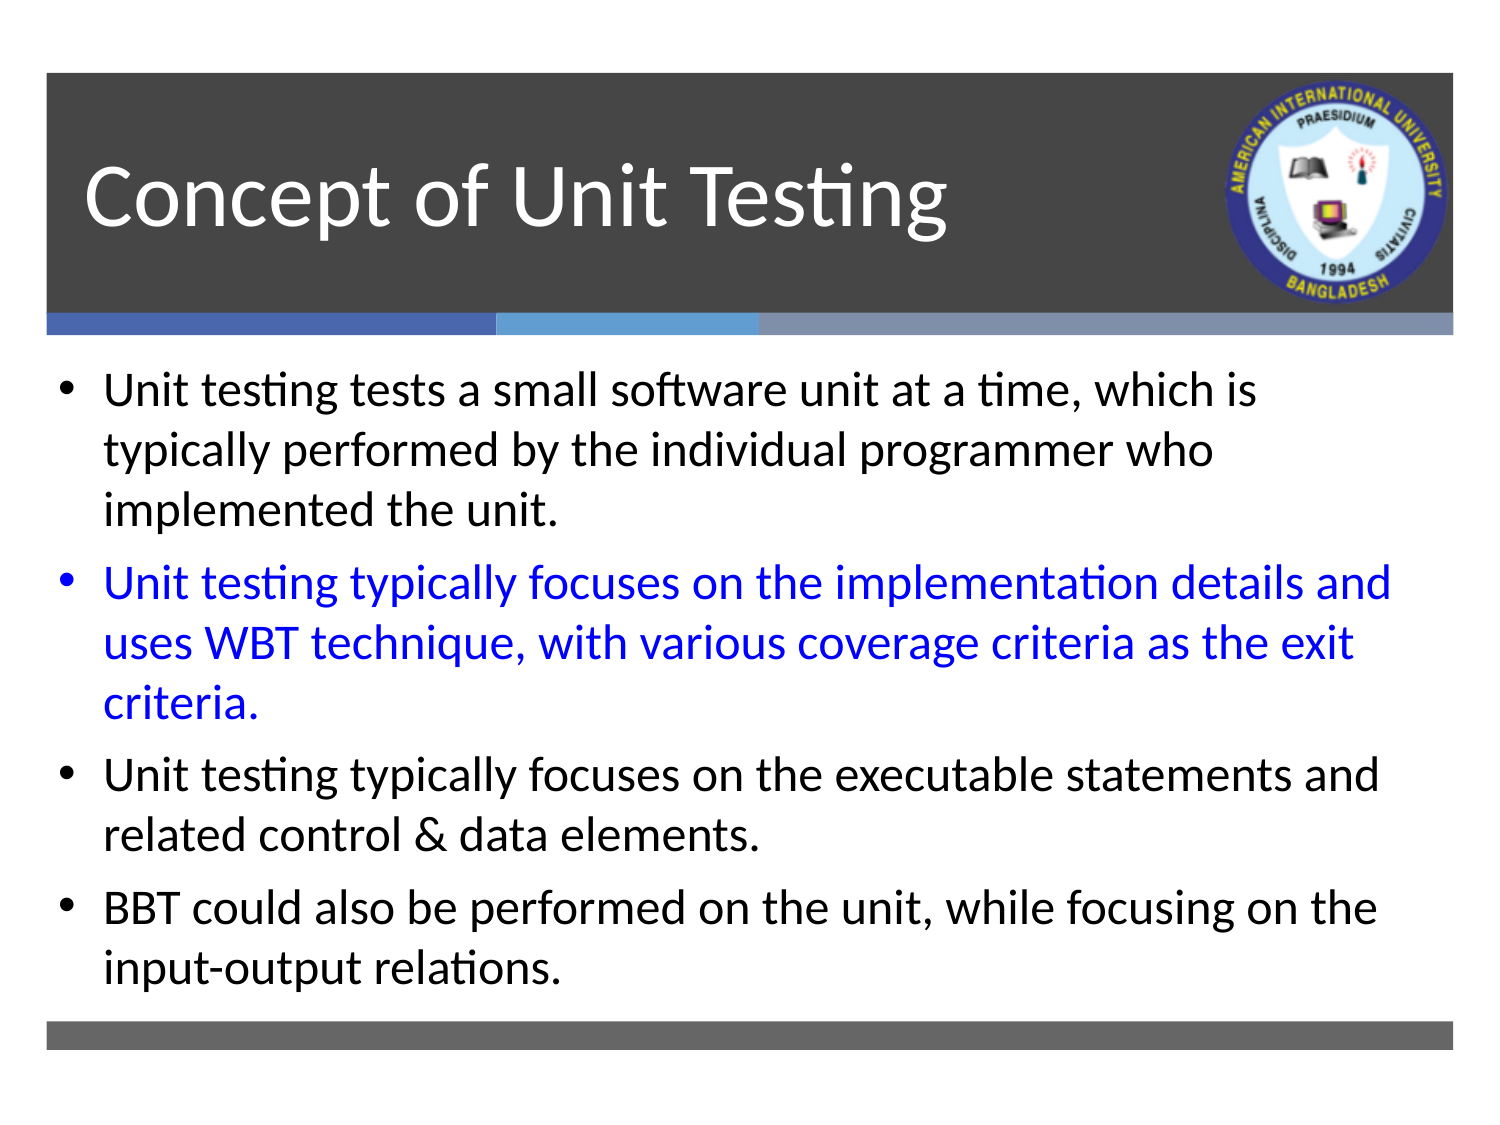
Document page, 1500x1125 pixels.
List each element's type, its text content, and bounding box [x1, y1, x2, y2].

picture [1220, 75, 1454, 310]
title Concept of Unit Testing [69, 73, 1351, 253]
text_box Unit testing tests a small software unit at a time, which is typically performed by the individual programmer who implemented the unit. Unit testing typically focuses on the implementation details and uses WBT technique, with various coverage criteria as the exit criteria. Unit testing typically focuses on the executable statements and related control & data elements. BBT could also be performed on the unit, while focusing on the input-output relations. [43, 349, 1445, 1002]
